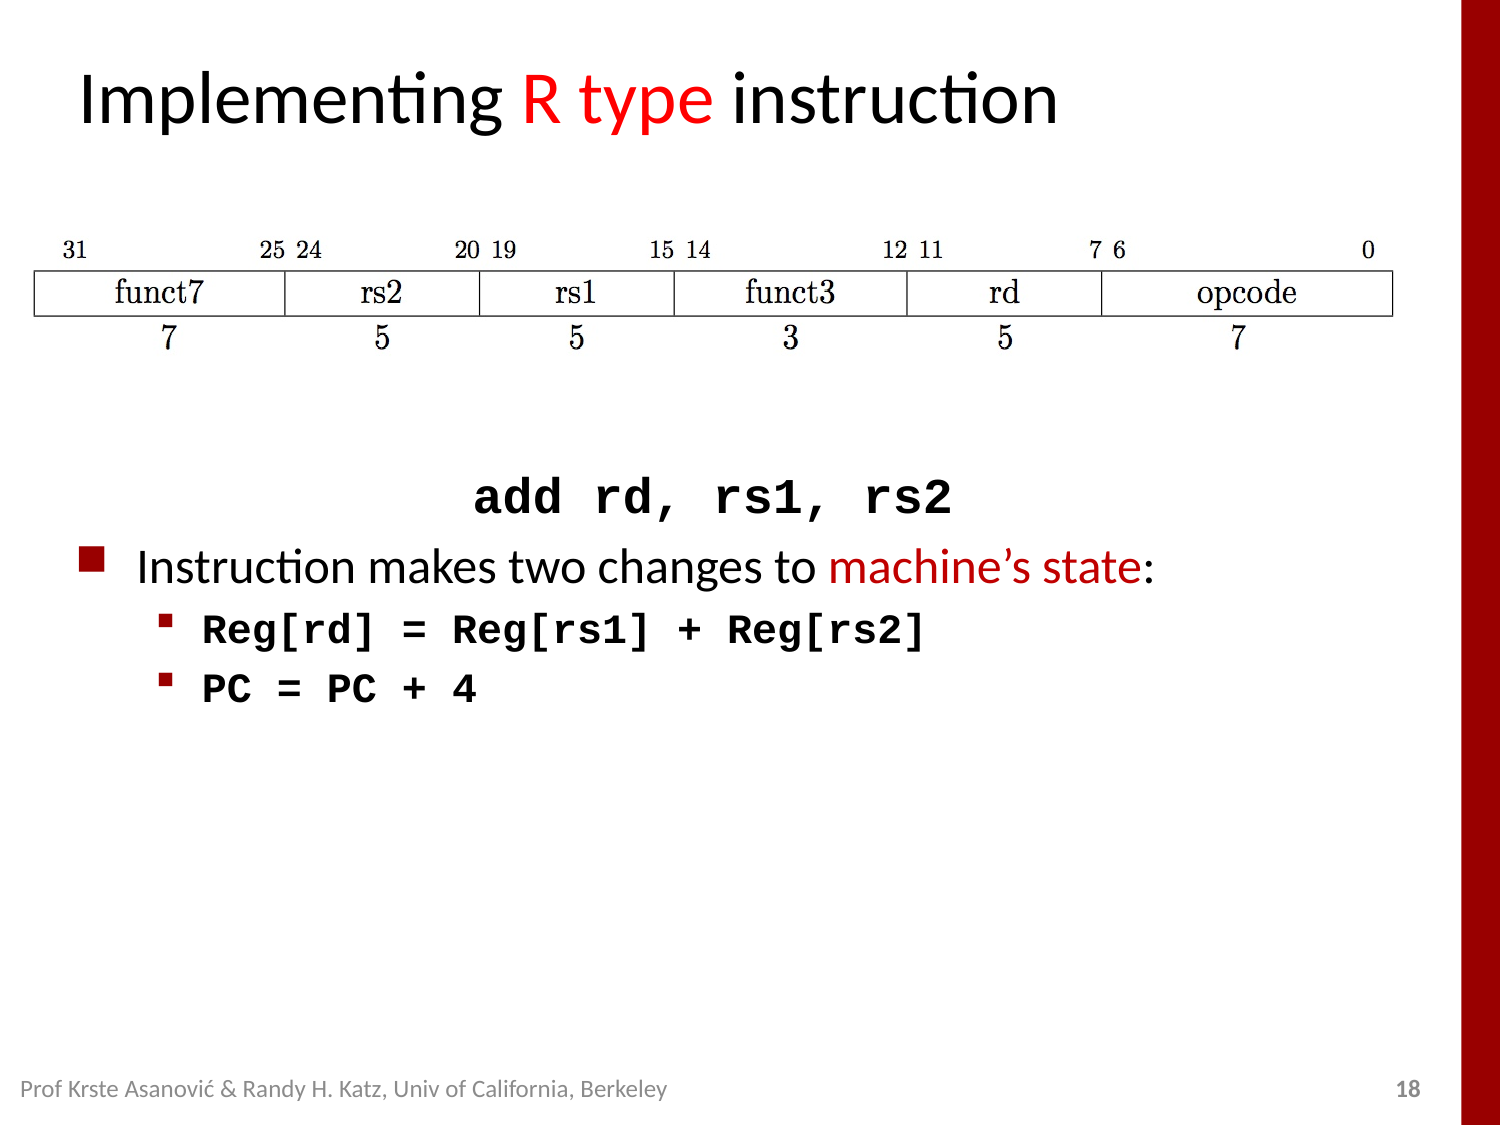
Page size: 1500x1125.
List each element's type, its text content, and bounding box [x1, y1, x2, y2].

text_box Prof Krste Asanović & Randy H. Katz, Univ of California, Berkeley [5, 1057, 867, 1117]
picture [8, 219, 1410, 363]
title Implementing R type instruction [63, 30, 1310, 156]
list add rd, rs1, rs2 Instruction makes two changes to machine’s state: Reg[rd] = Reg[rs1] + Reg[rs2] PC = PC + 4 [65, 456, 1361, 1047]
